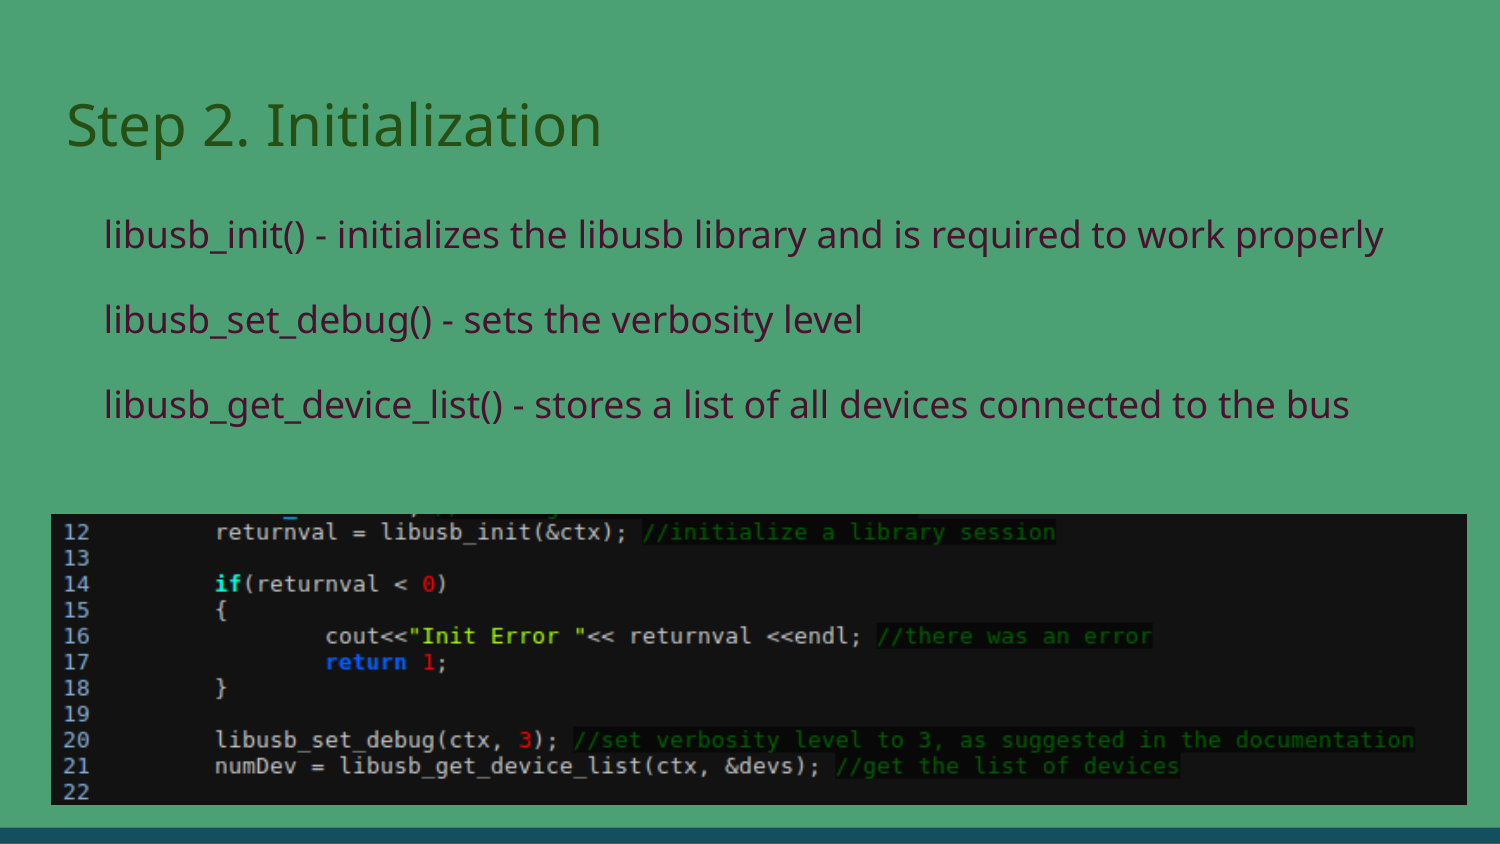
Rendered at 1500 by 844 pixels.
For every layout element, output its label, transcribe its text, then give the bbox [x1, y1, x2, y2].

title Step 2. Initialization [51, 72, 1449, 167]
list libusb_init() - initializes the libusb library and is required to work properly libusb_set_debug() - sets the verbosity level libusb_get_device_list() - stores a list of all devices connected to the bus [51, 189, 1449, 492]
picture [50, 514, 1467, 805]
